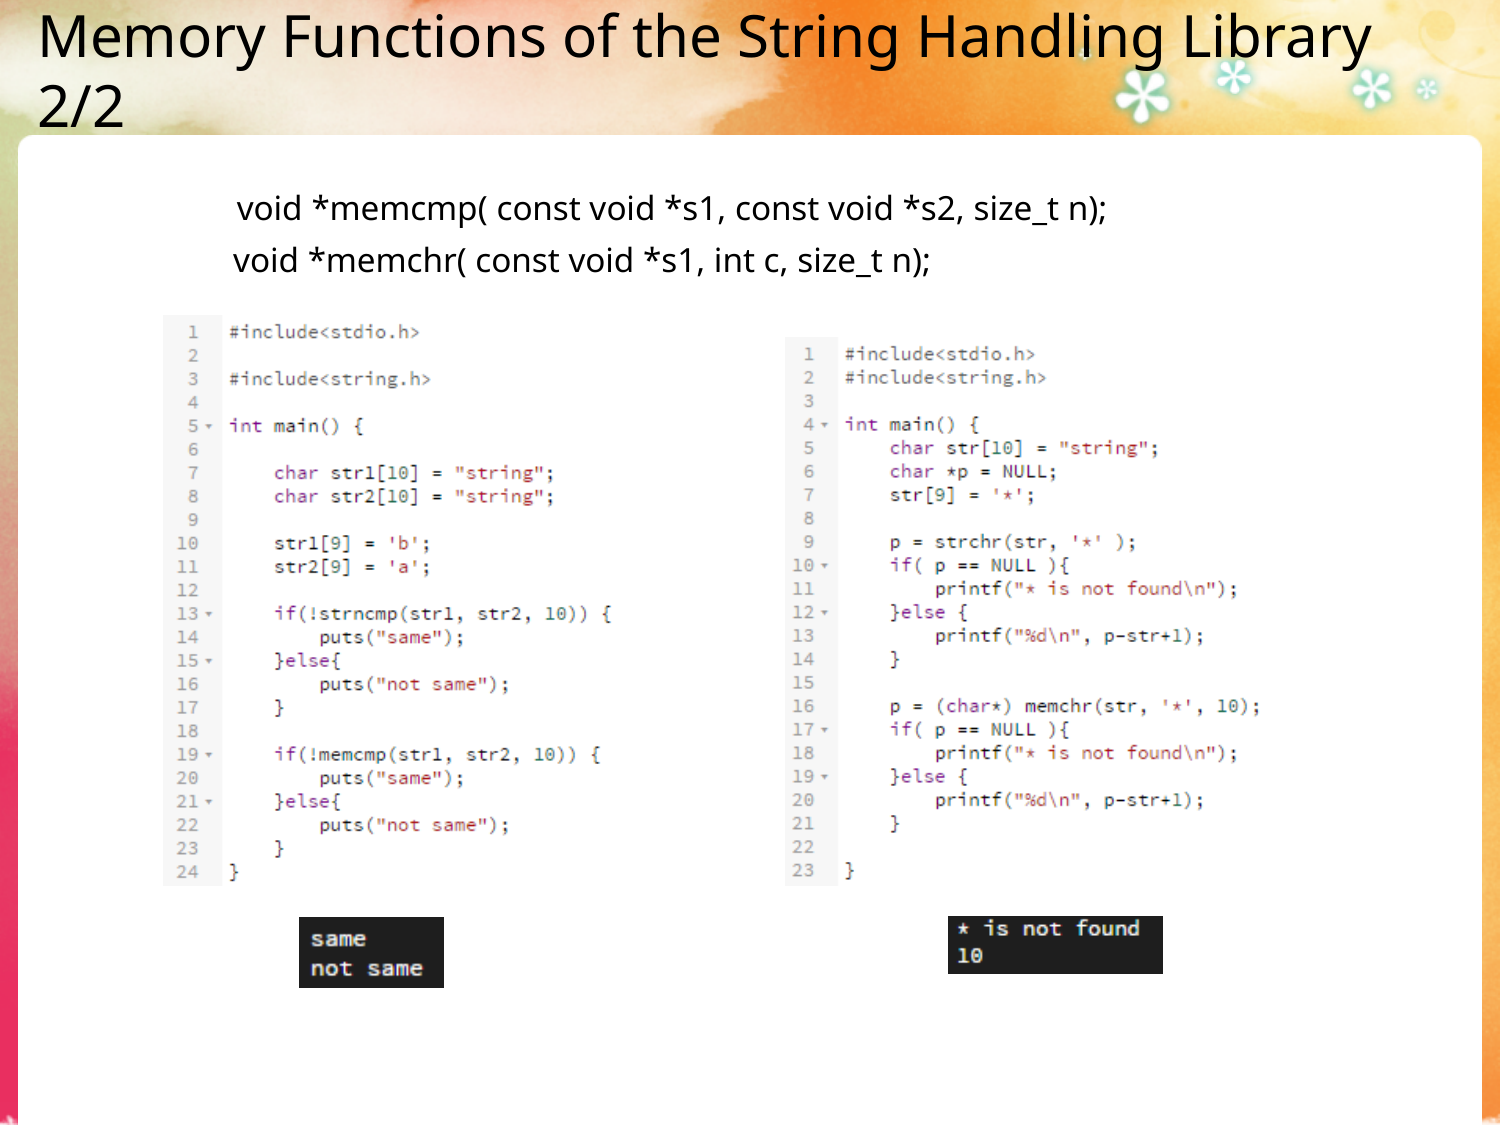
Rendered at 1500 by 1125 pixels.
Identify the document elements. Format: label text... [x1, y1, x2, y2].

title Memory Functions of the String Handling Library 2/2 [22, 17, 1424, 122]
text_box void *memchr( const void *s1, int c, size_t n); [218, 231, 1114, 287]
text_box void *memcmp( const void *s1, const void *s2, size_t n); [222, 179, 1349, 235]
picture [0, 0, 1500, 1125]
